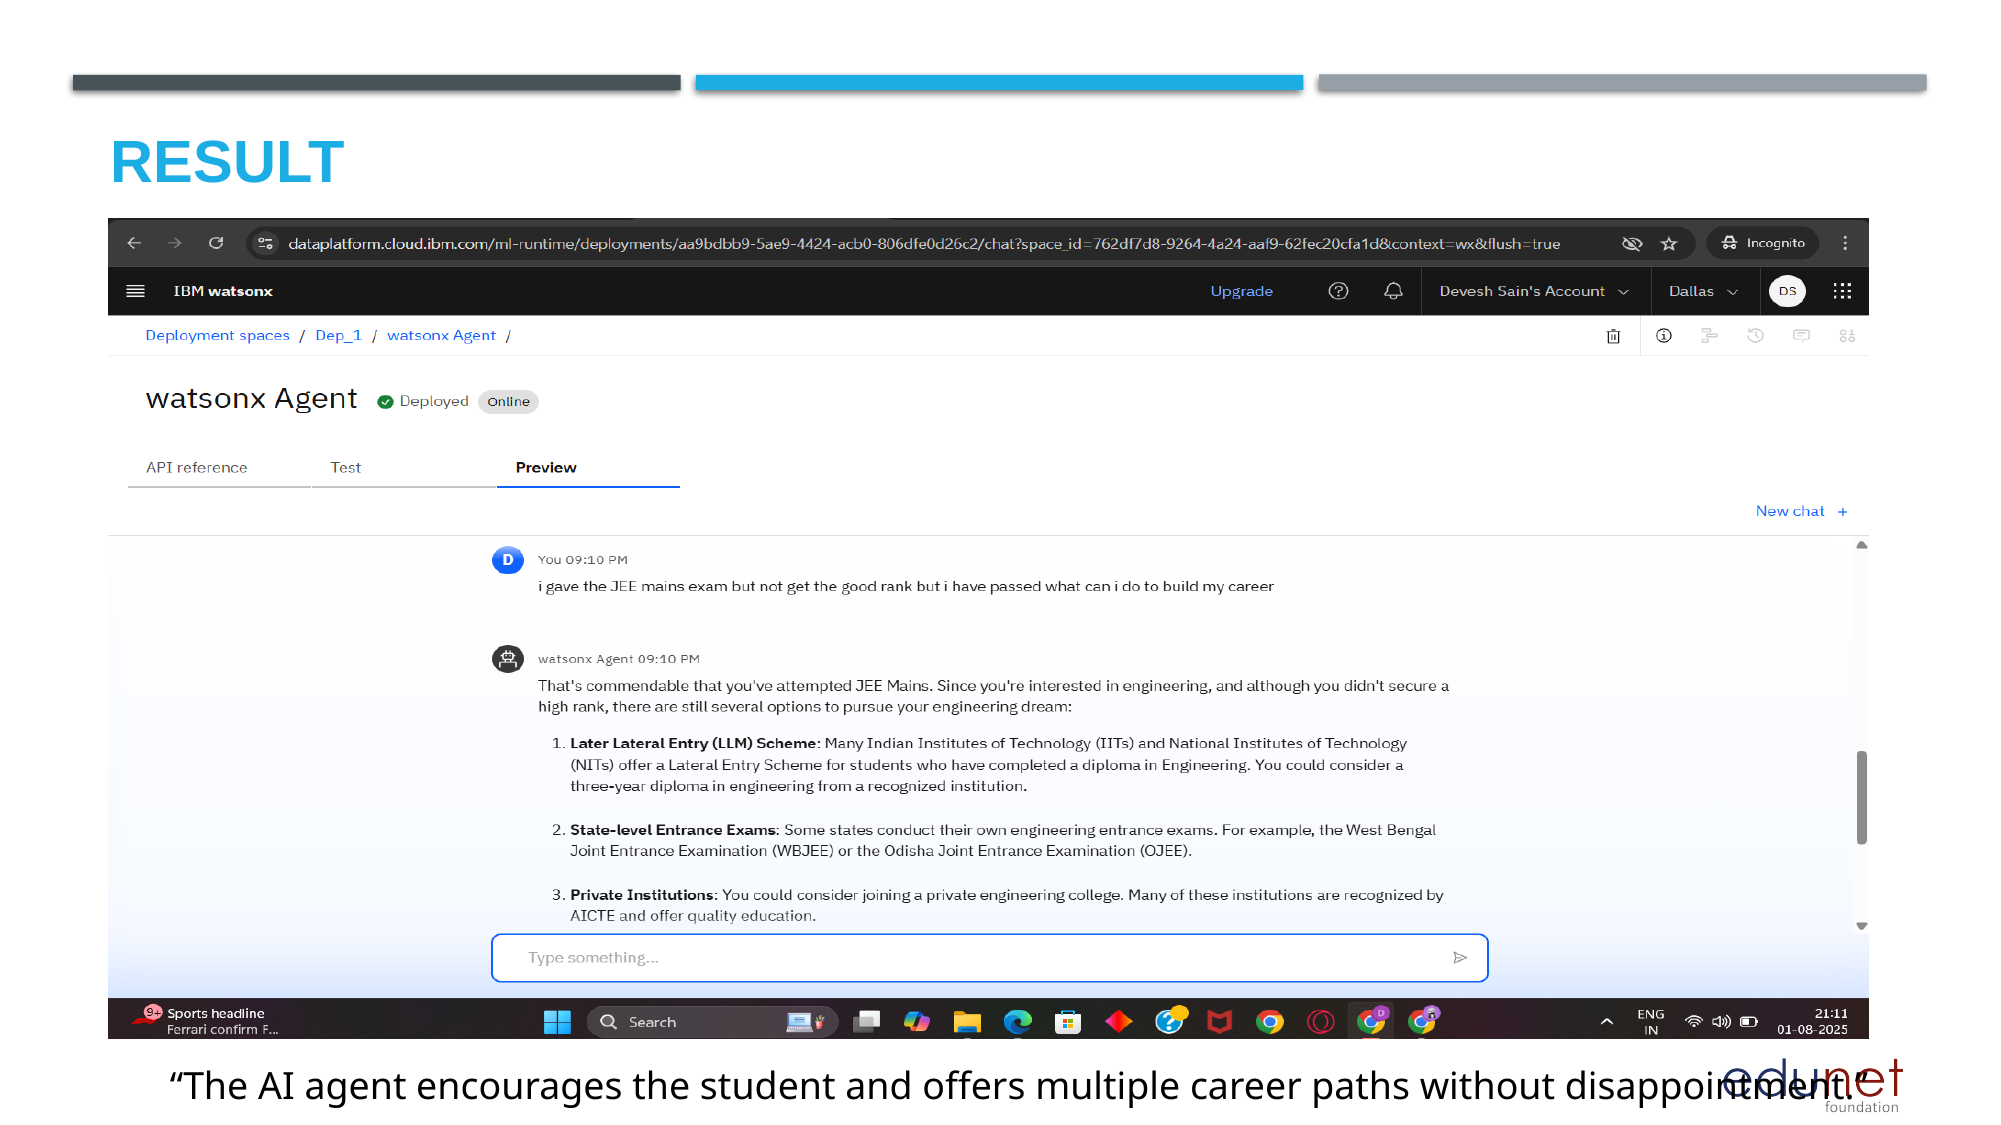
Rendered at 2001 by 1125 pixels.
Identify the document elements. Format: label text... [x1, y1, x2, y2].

text_box “The AI agent encourages the student and offers multiple career paths without disappointment.” [155, 1054, 2000, 1115]
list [108, 217, 1869, 1039]
title Result [95, 115, 1905, 203]
